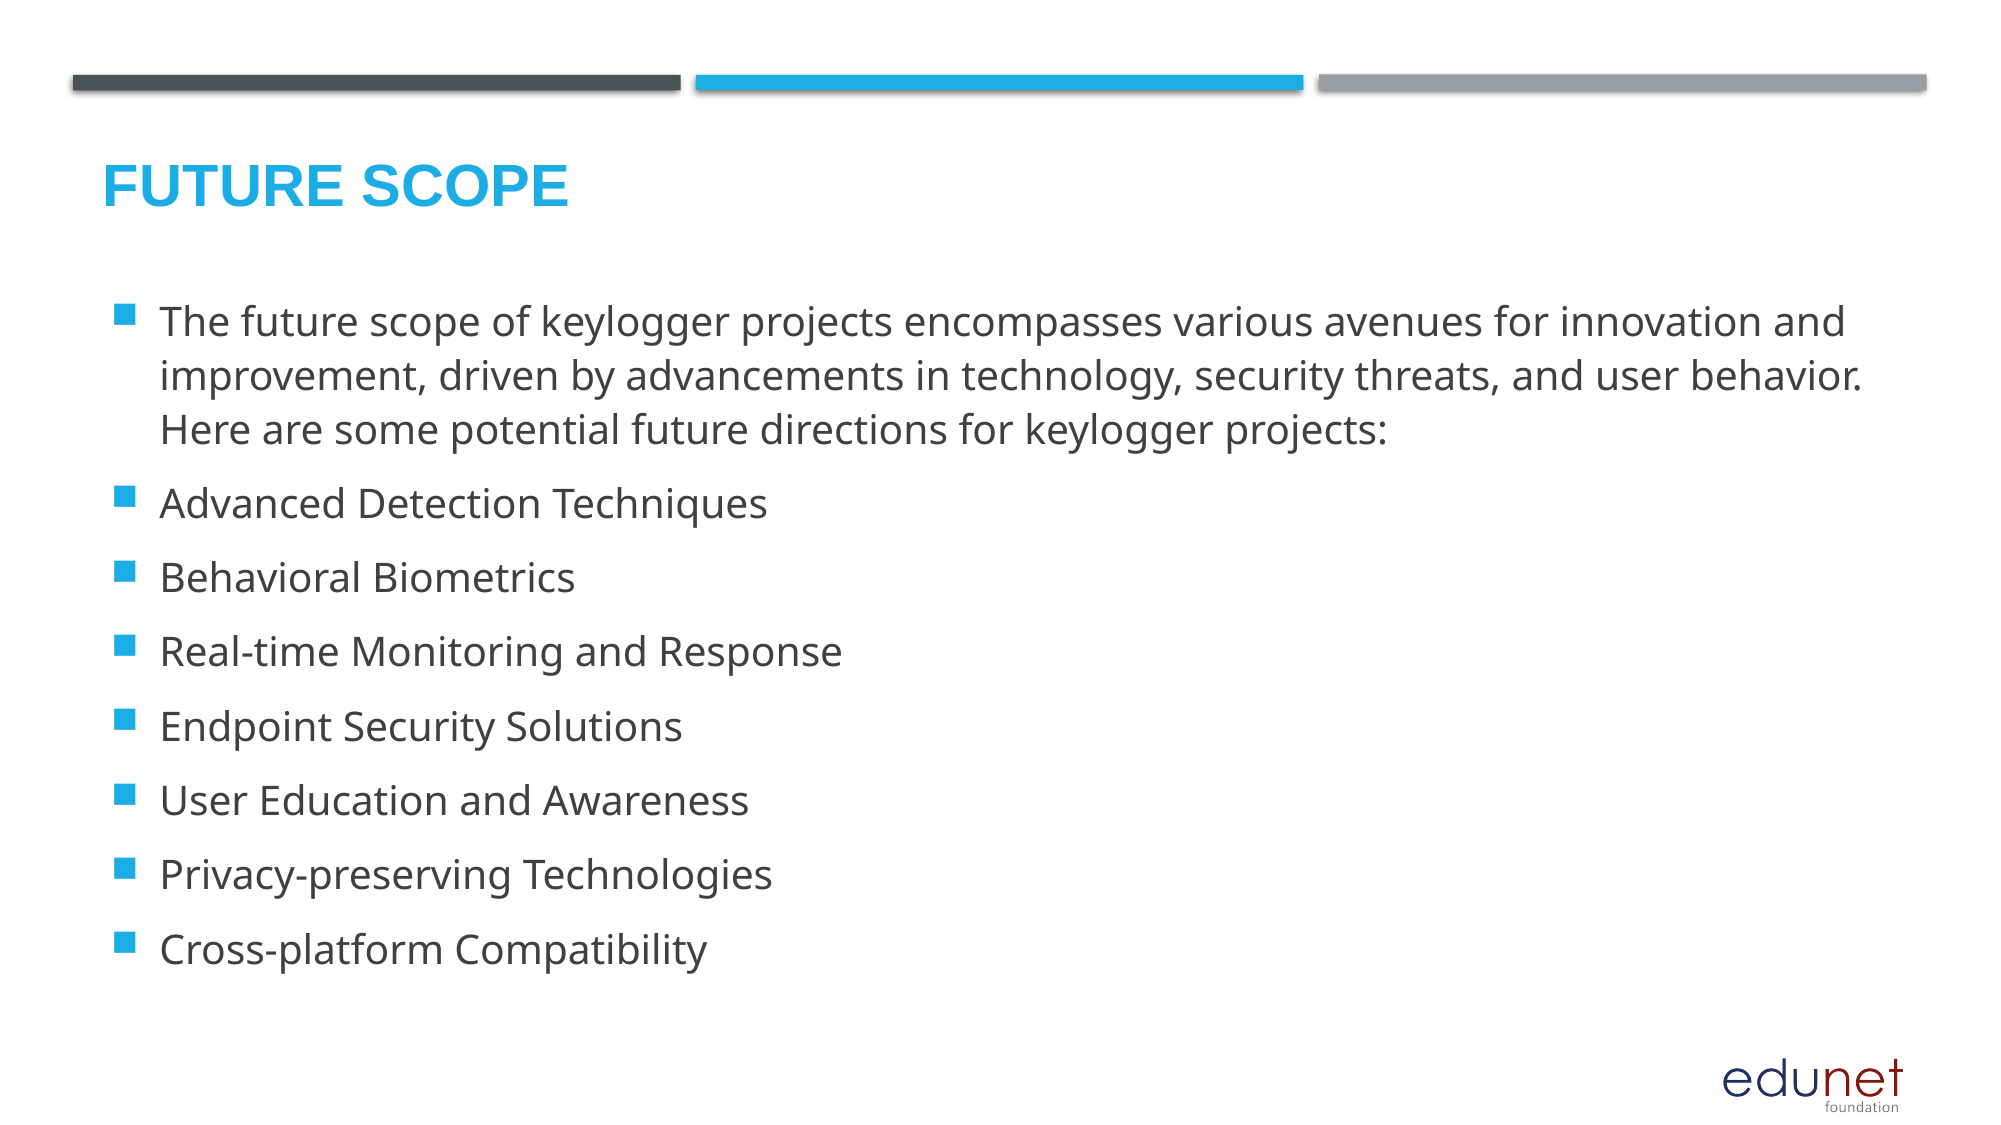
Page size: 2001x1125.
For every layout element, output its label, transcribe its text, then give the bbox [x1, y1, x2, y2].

list The future scope of keylogger projects encompasses various avenues for innovation and improvement, driven by advancements in technology, security threats, and user behavior. Here are some potential future directions for keylogger projects: Advanced Detection Techniques Behavioral Biometrics Real-time Monitoring and Response Endpoint Security Solutions User Education and Awareness Privacy-preserving Technologies Cross-platform Compatibility [95, 213, 1905, 981]
text_box Future scope [87, 138, 1898, 226]
picture [1719, 1056, 1905, 1116]
